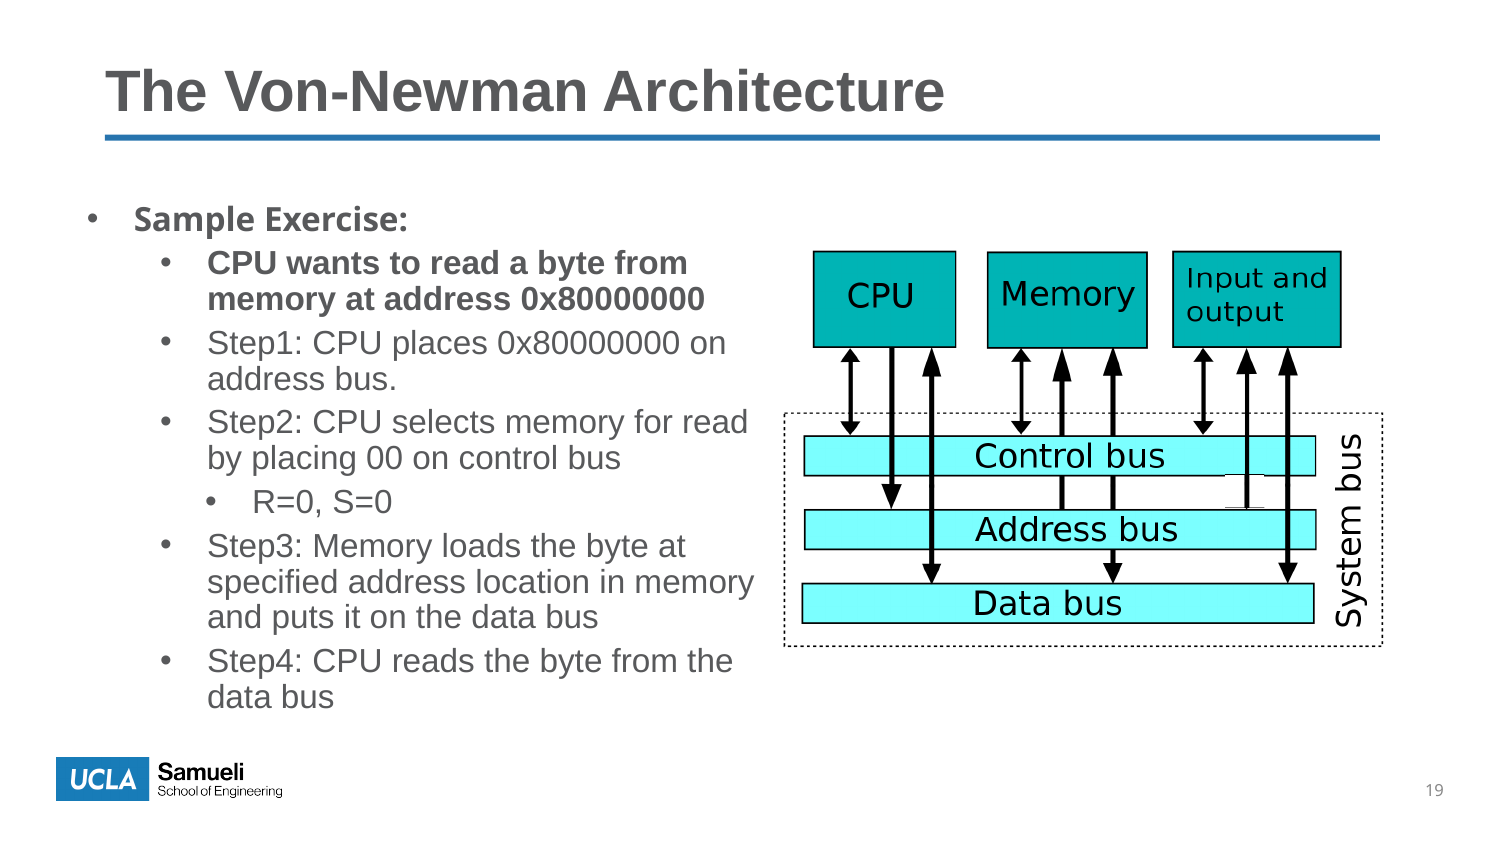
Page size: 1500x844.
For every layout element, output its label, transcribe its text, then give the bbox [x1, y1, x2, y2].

slide_number 19 [1425, 780, 1500, 840]
list Sample Exercise: CPU wants to read a byte from memory at address 0x80000000 Step1: CPU places 0x80000000 on address bus. Step2: CPU selects memory for read by placing 00 on control bus R=0, S=0 Step3: Memory loads the byte at specified address location in memory and puts it on the data bus Step4: CPU reads the byte from the data bus [86, 198, 765, 844]
picture [56, 757, 86, 801]
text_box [775, 221, 1397, 677]
title The Von-Newman Architecture [105, 60, 1380, 125]
